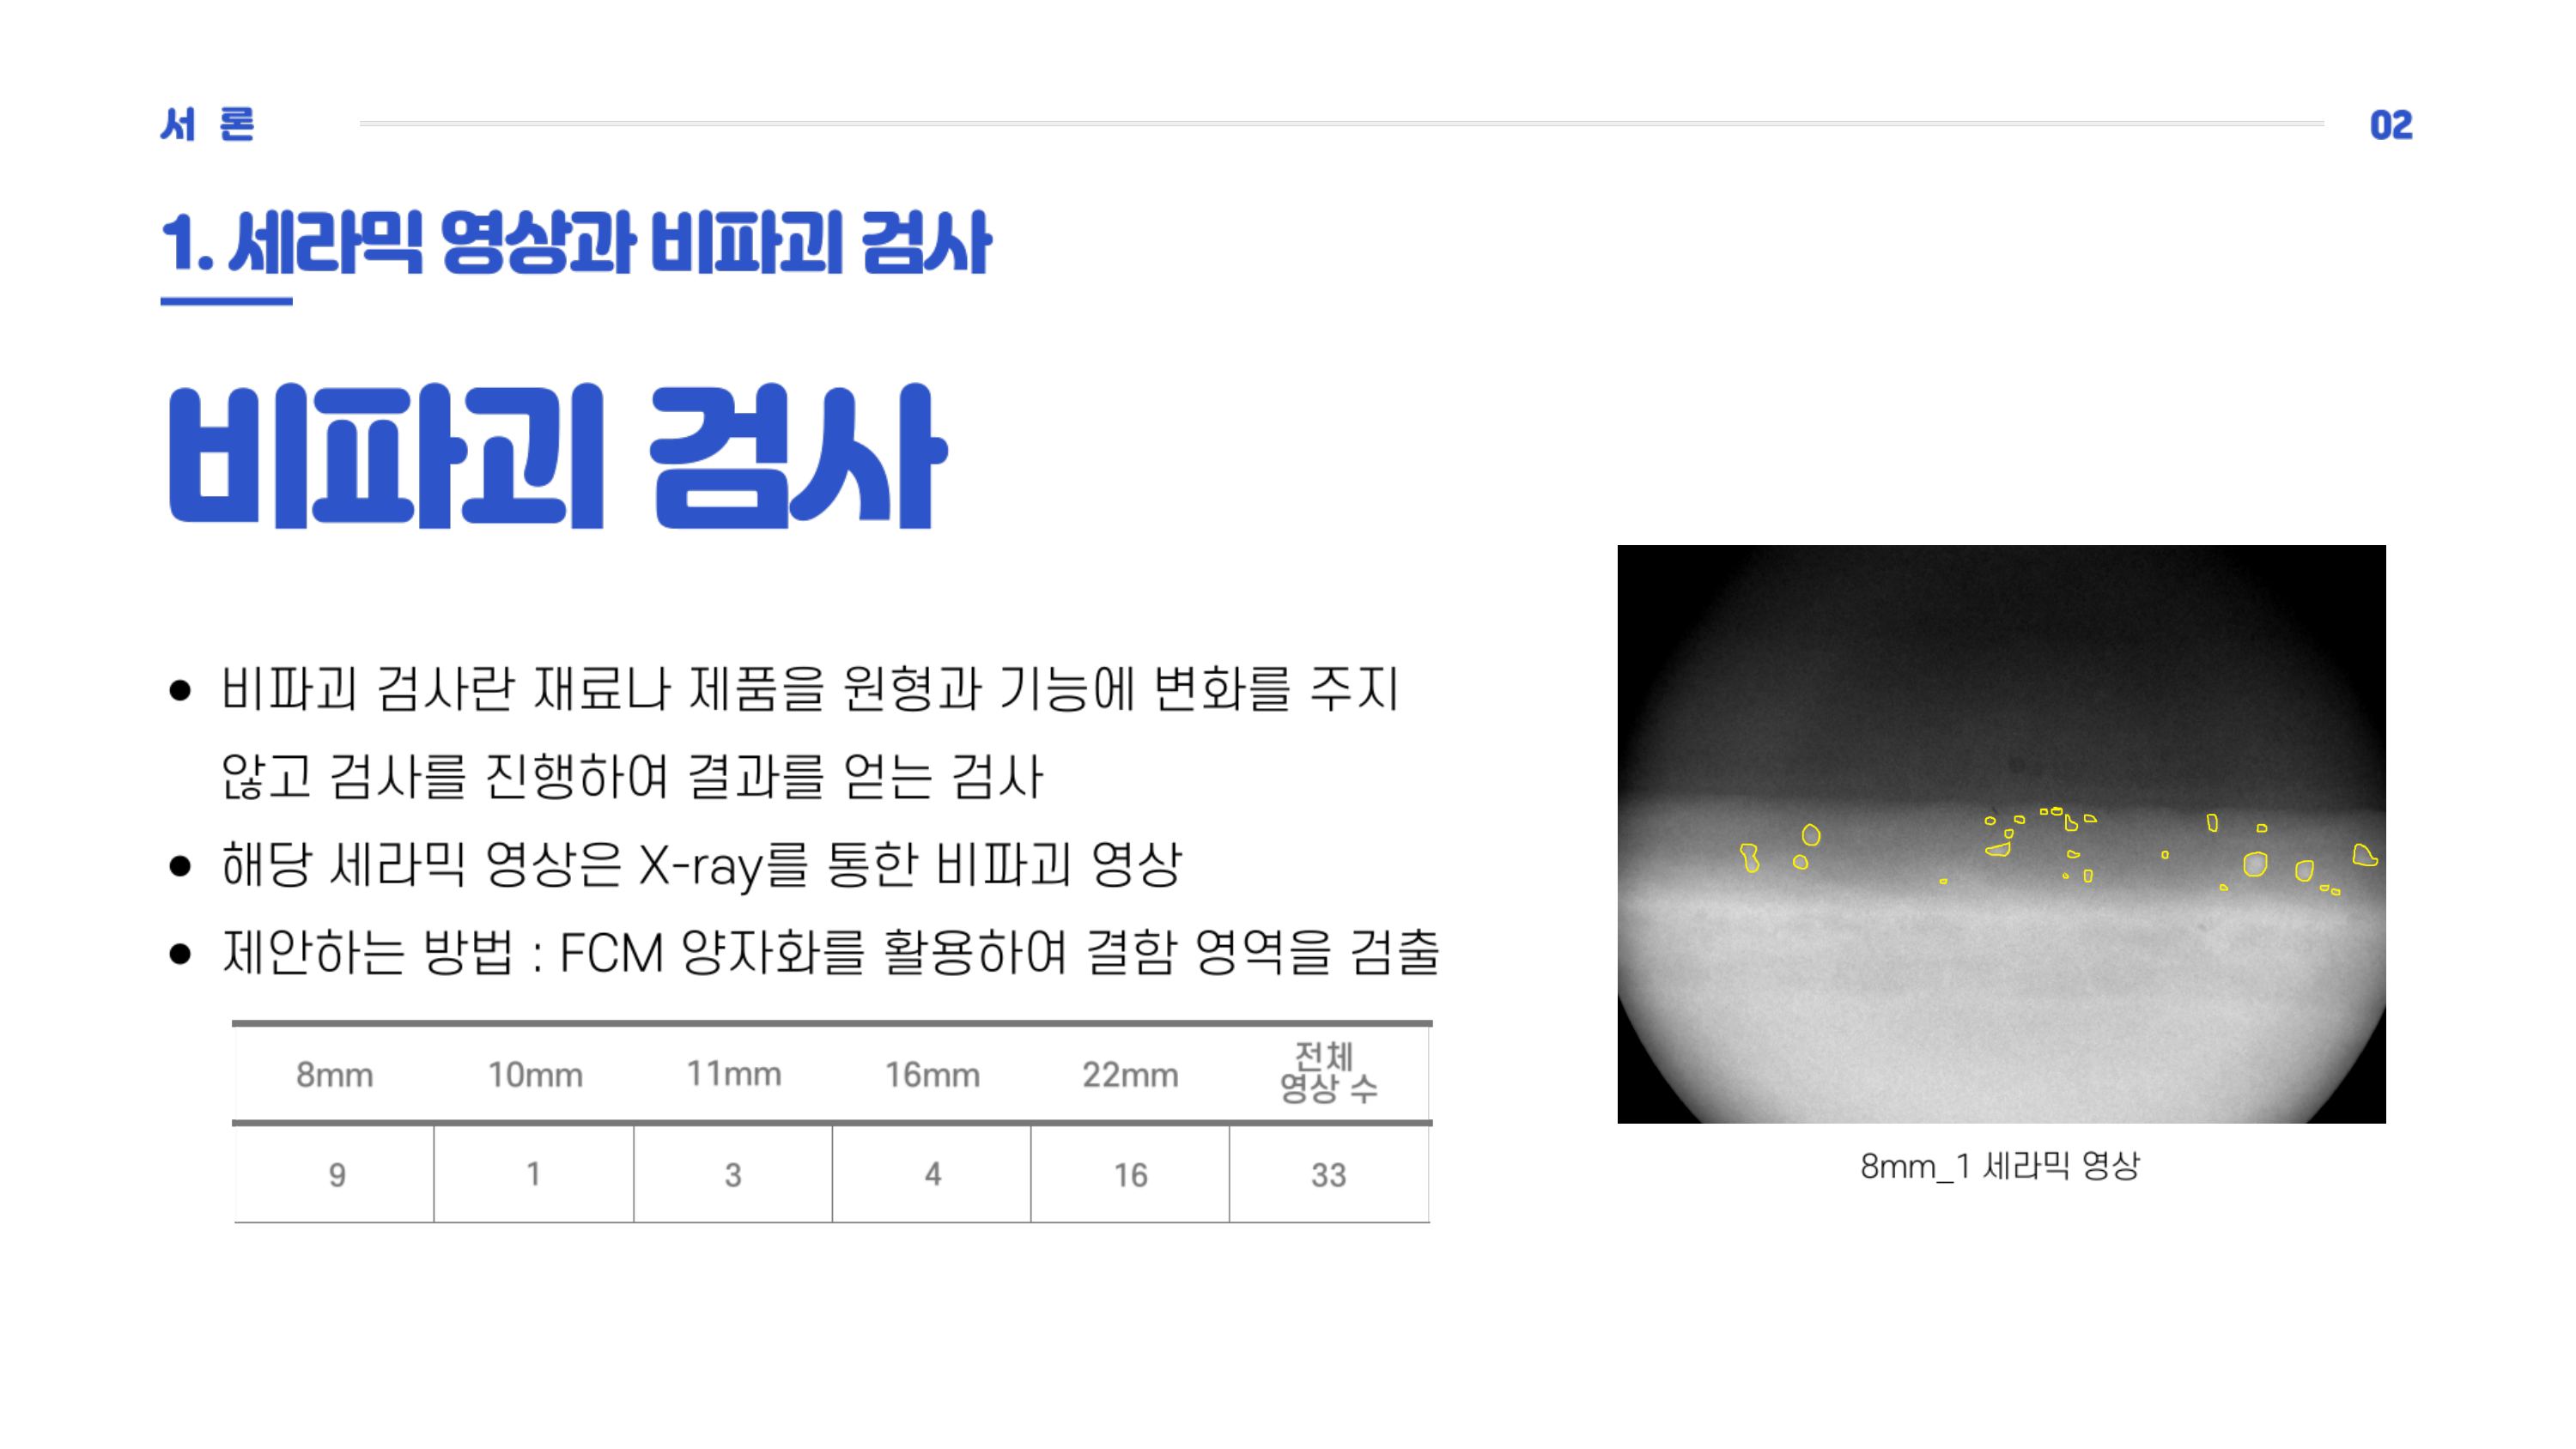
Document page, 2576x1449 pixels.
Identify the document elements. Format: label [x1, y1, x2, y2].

picture [2211, 82, 2522, 182]
text_box [360, 118, 2325, 130]
text_box [161, 350, 1455, 922]
picture [0, 82, 2387, 1323]
text_box [161, 196, 1005, 387]
